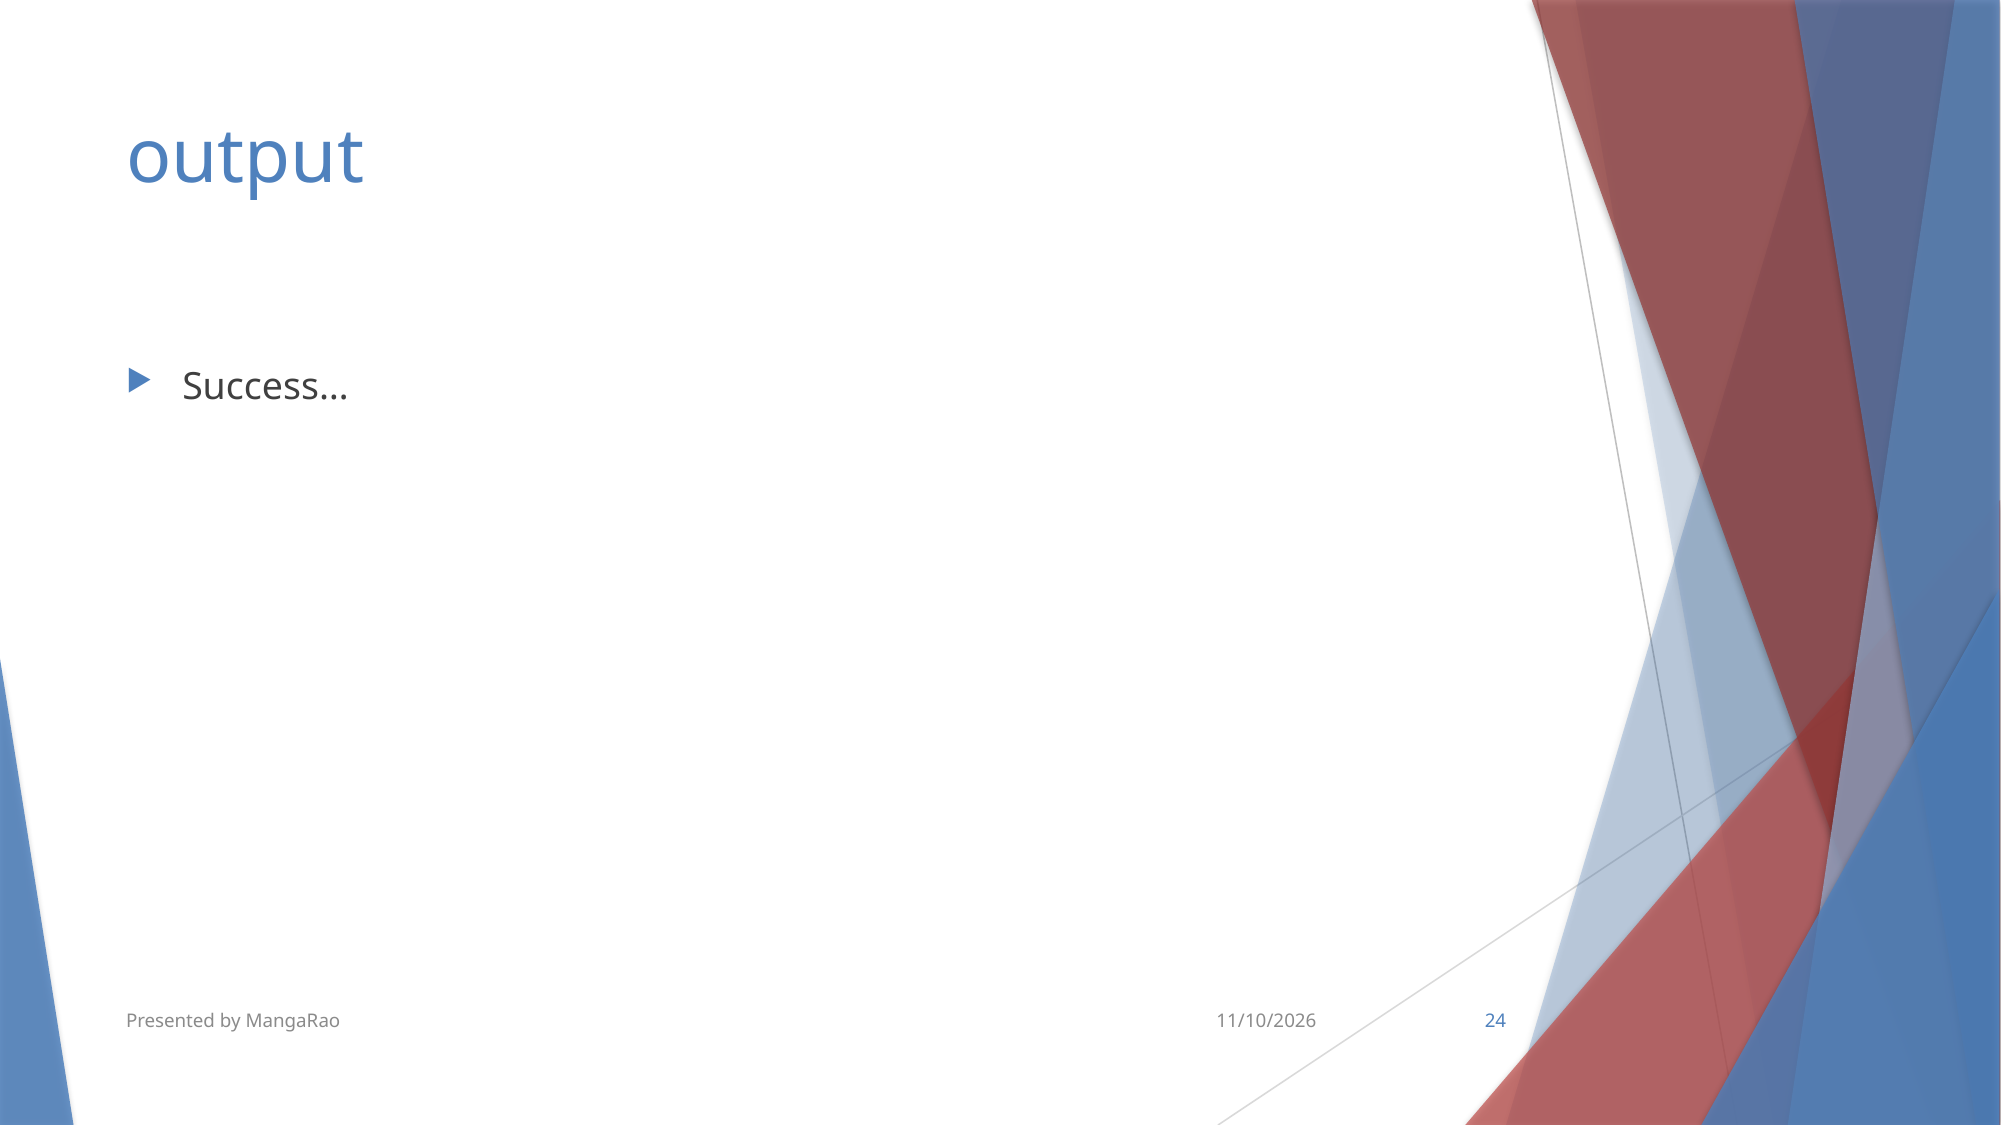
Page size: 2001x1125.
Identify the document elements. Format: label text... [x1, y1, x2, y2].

footer Presented by MangaRao [111, 991, 1145, 1051]
title output [111, 99, 1522, 317]
slide_number 24 [1409, 991, 1522, 1051]
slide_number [1181, 991, 1332, 1051]
list Success… [111, 354, 1522, 992]
